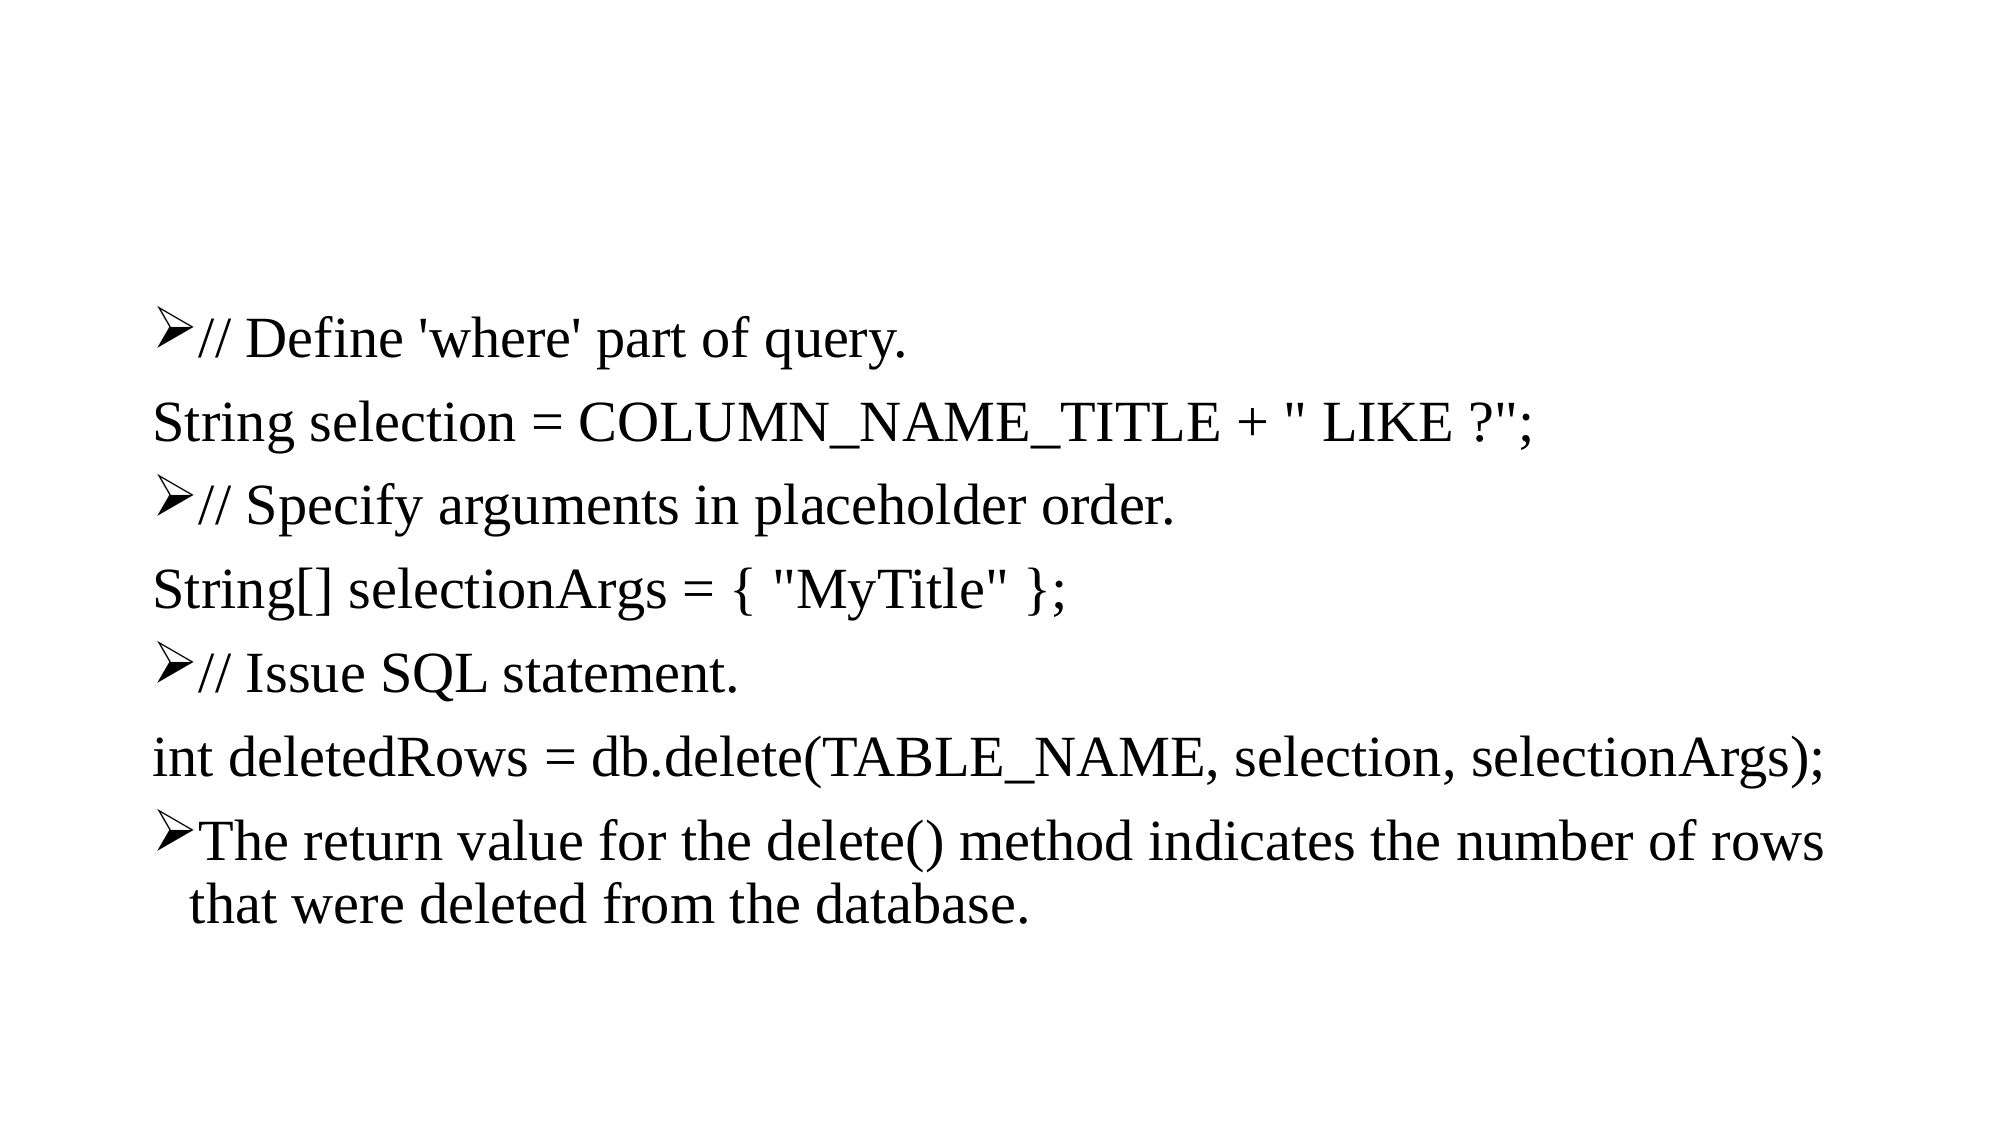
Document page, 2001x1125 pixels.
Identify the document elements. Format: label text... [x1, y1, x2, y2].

list // Define 'where' part of query. String selection = COLUMN_NAME_TITLE + " LIKE ?"; // Specify arguments in placeholder order. String[] selectionArgs = { "MyTitle" }; // Issue SQL statement. int deletedRows = db.delete(TABLE_NAME, selection, selectionArgs); The return value for the delete() method indicates the number of rows that were deleted from the database. [137, 299, 1863, 1014]
